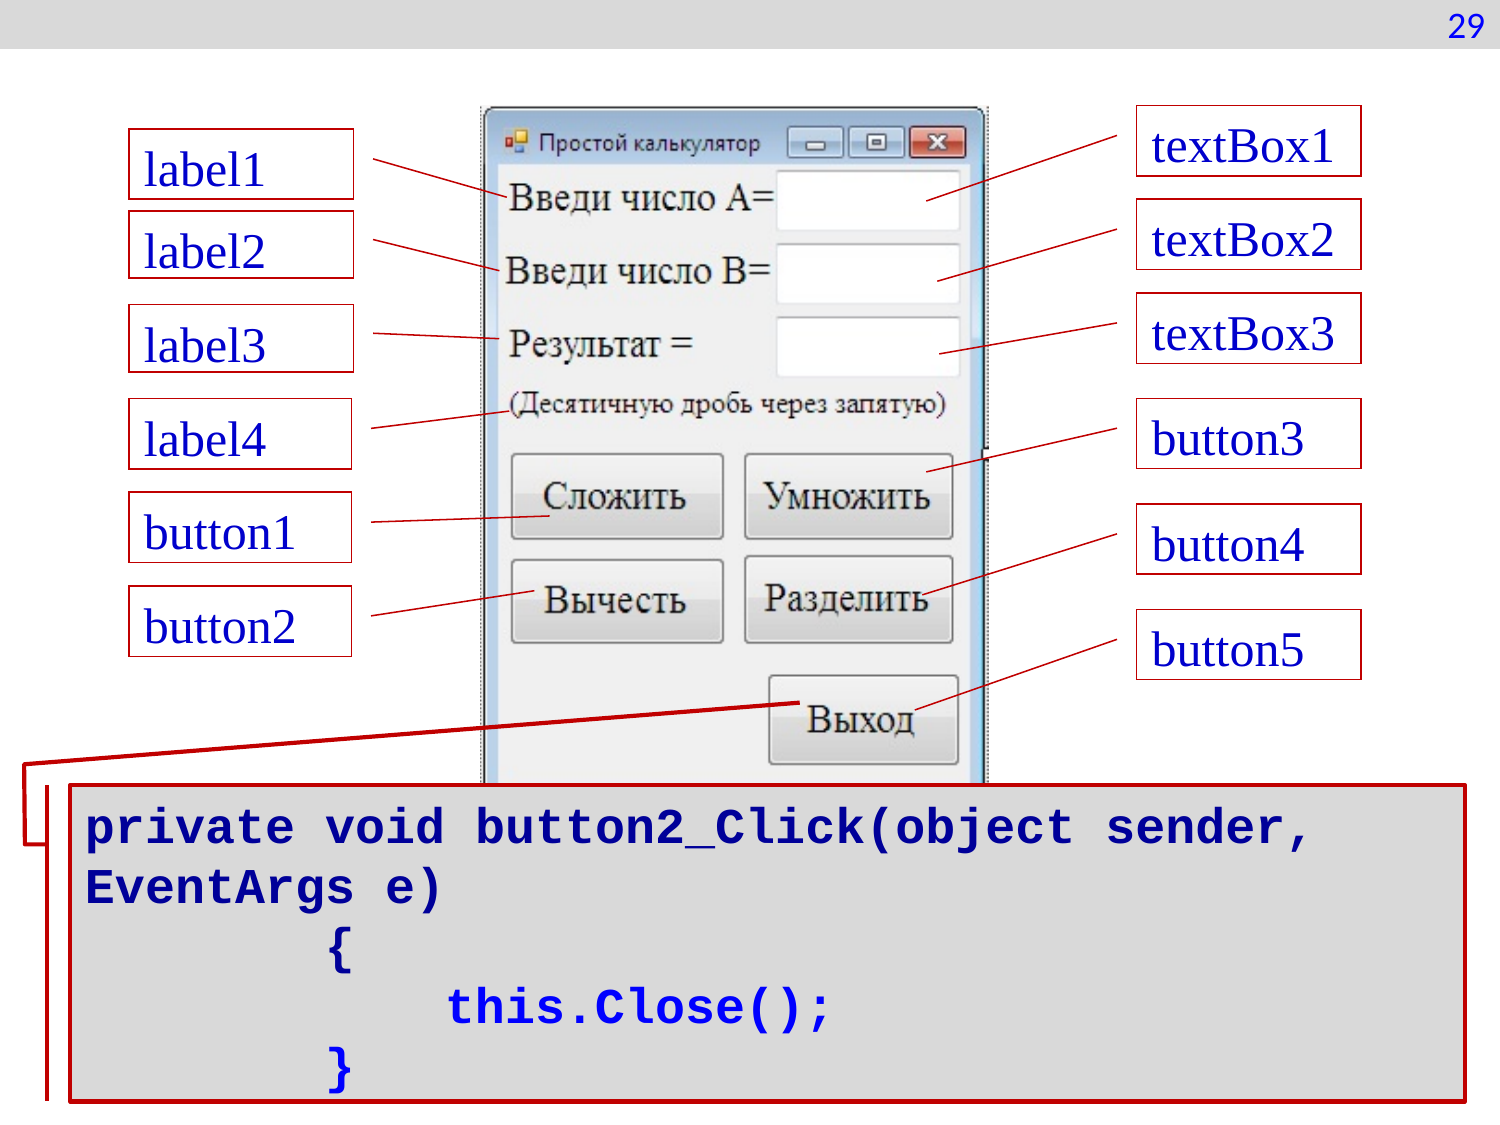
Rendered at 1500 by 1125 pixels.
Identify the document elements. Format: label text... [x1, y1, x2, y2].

text_box label2 [128, 210, 354, 279]
text_box textBox2 [1136, 199, 1361, 270]
text_box label3 [128, 304, 354, 372]
text_box private void button2_Click(object sender, EventArgs e) { this.Close(); } [68, 783, 1467, 1104]
text_box button4 [1136, 503, 1361, 575]
text_box label4 [128, 398, 352, 469]
text_box label1 [128, 128, 354, 200]
text_box button3 [1136, 398, 1361, 469]
text_box button2 [128, 585, 352, 657]
text_box button5 [1136, 609, 1361, 680]
text_box textBox1 [1136, 105, 1361, 176]
text_box 29 [0, 0, 1500, 49]
text_box private void button2_Click(object sender, EventArgs e) { this.Close(); } [21, 726, 475, 1101]
text_box button1 [128, 492, 352, 563]
text_box textBox3 [1136, 292, 1361, 364]
picture [480, 105, 989, 805]
